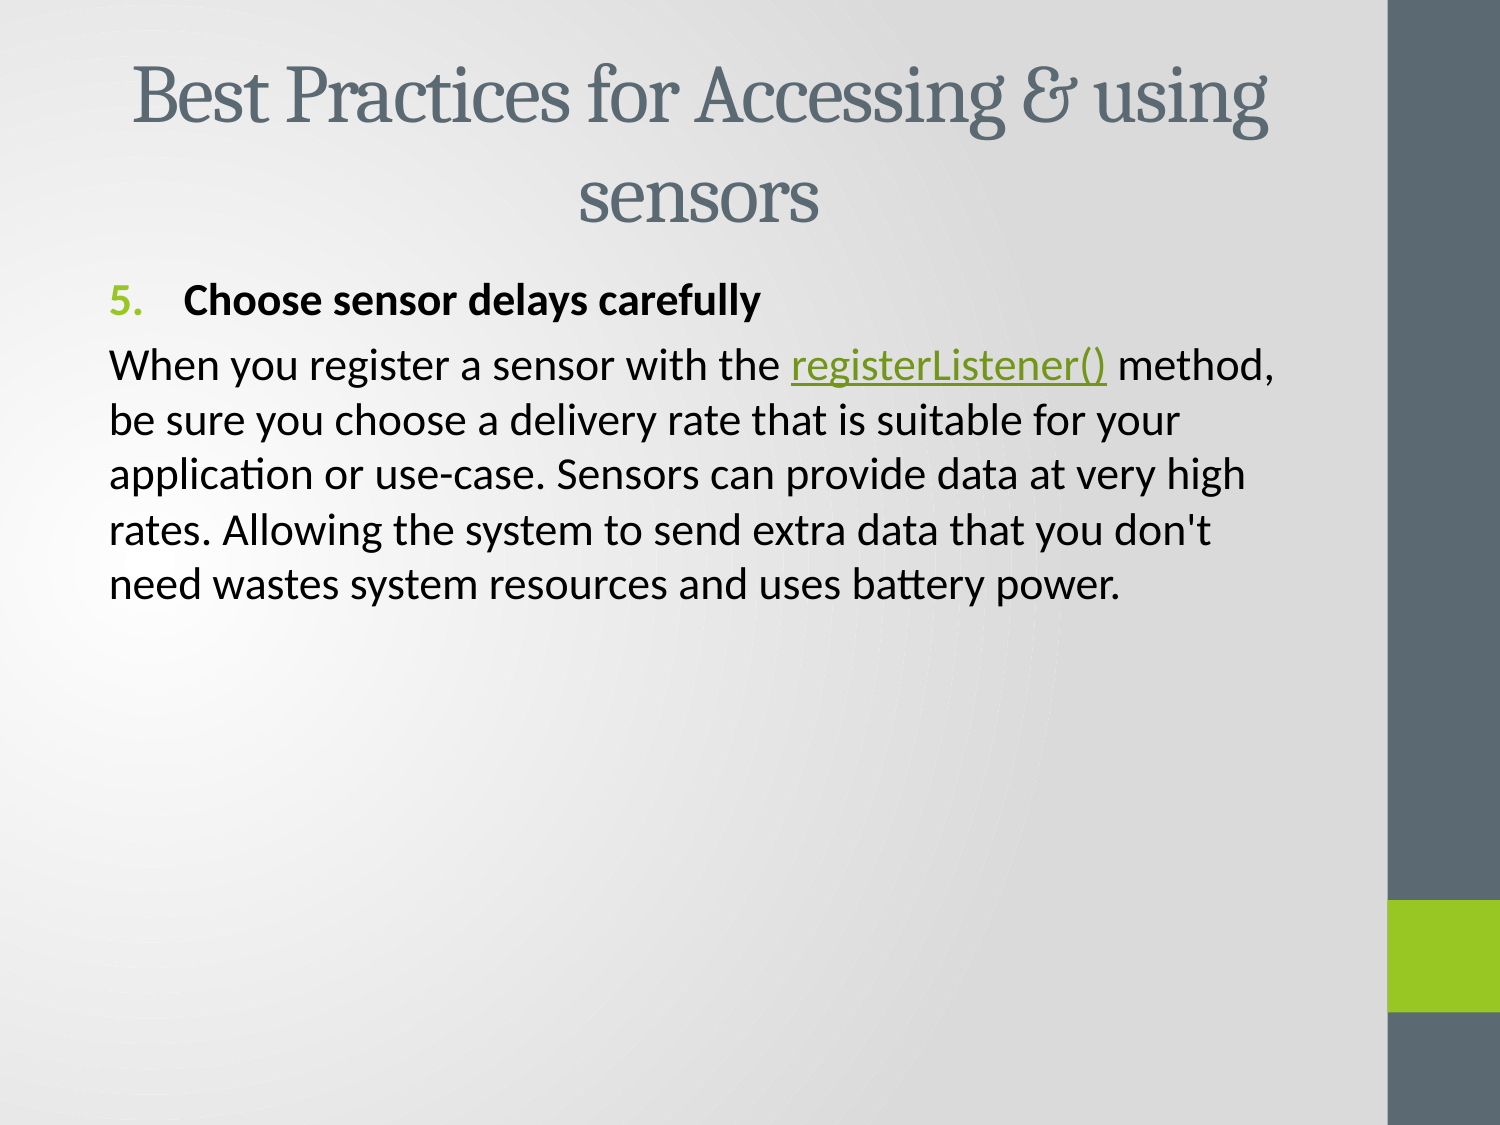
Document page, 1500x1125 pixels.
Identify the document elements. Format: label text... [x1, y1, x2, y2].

title Best Practices for Accessing & using sensors [75, 45, 1325, 233]
list Choose sensor delays carefully When you register a sensor with the registerListener() method, be sure you choose a delivery rate that is suitable for your application or use-case. Sensors can provide data at very high rates. Allowing the system to send extra data that you don't need wastes system resources and uses battery power. [75, 262, 1325, 1050]
